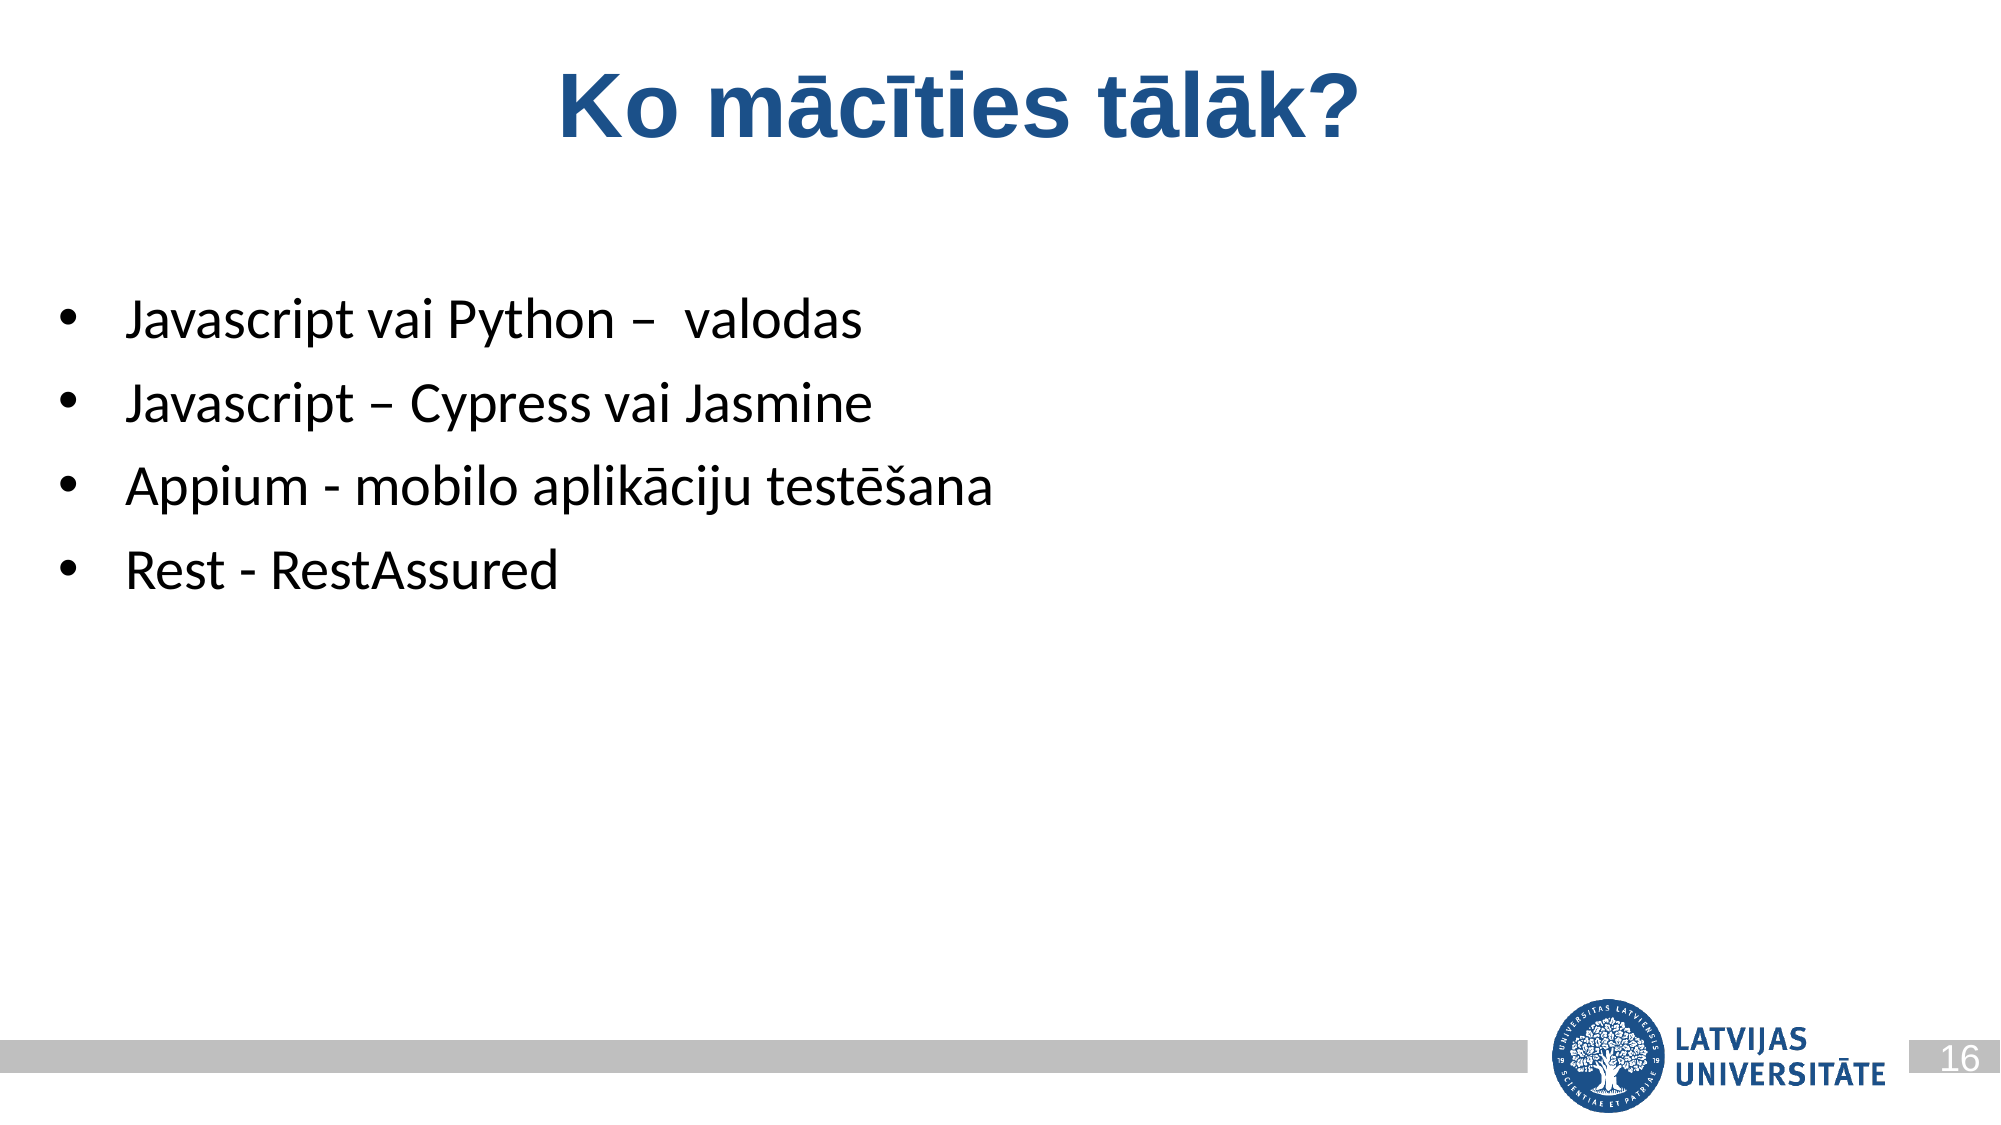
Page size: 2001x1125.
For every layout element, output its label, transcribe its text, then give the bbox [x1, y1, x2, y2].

picture [1552, 999, 1885, 1113]
title Ko mācīties tālāk? [0, 42, 1922, 173]
list Javascript vai Python – valodas Javascript – Cypress vai Jasmine Appium - mobilo aplikāciju testēšana Rest - RestAssured [34, 280, 1974, 895]
text_box 16 [1910, 1026, 2000, 1081]
